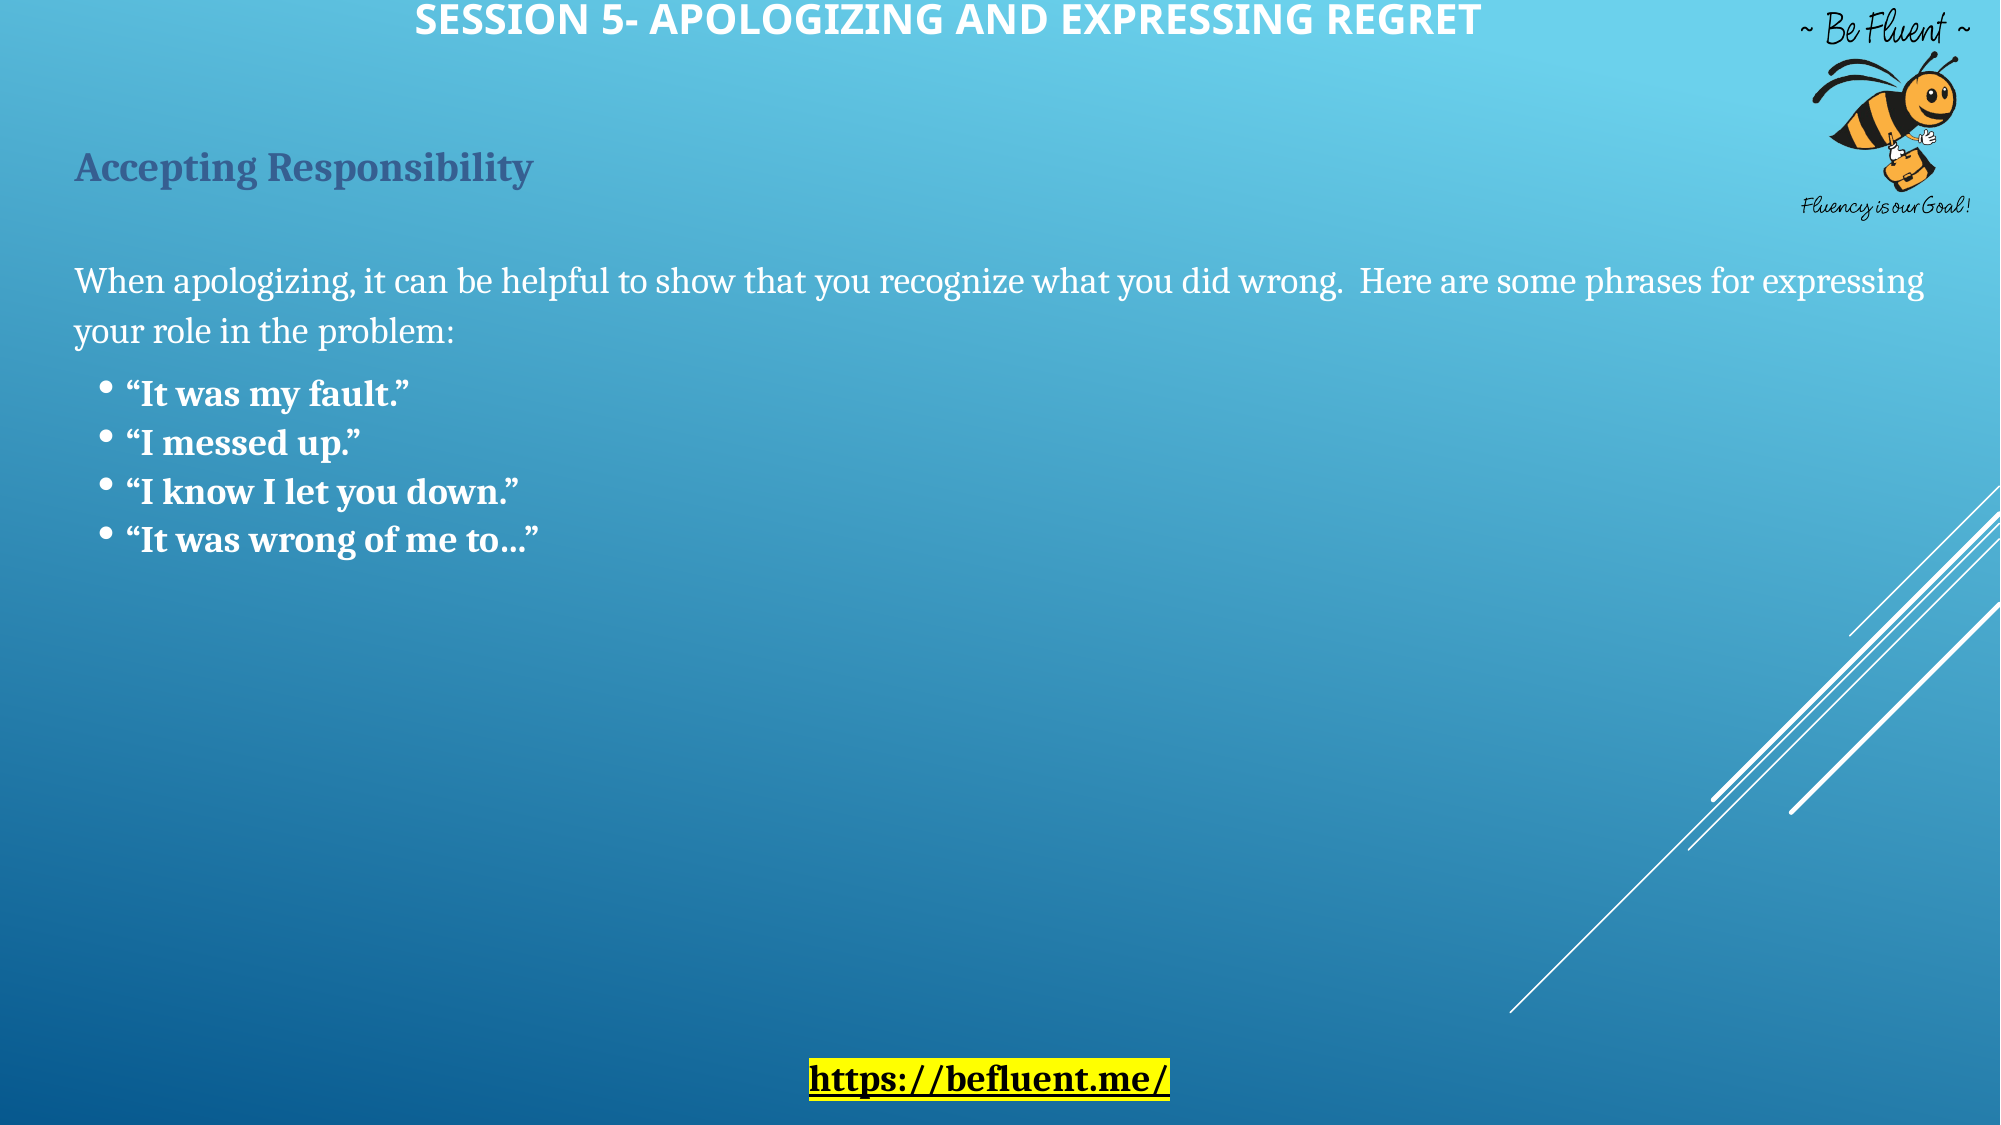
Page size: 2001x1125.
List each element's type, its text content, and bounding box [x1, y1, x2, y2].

title Session 5- Apologizing and Expressing Regret [78, 0, 1796, 41]
text_box https://befluent.me/ [457, 1046, 1522, 1107]
picture [1796, 0, 2000, 229]
text_box Accepting Responsibility When apologizing, it can be helpful to show that you recognize what you did wrong. Here are some phrases for expressing your role in the problem: “It was my fault.” “I messed up.” “I know I let you down.” “It was wrong of me to…” [58, 41, 1959, 613]
